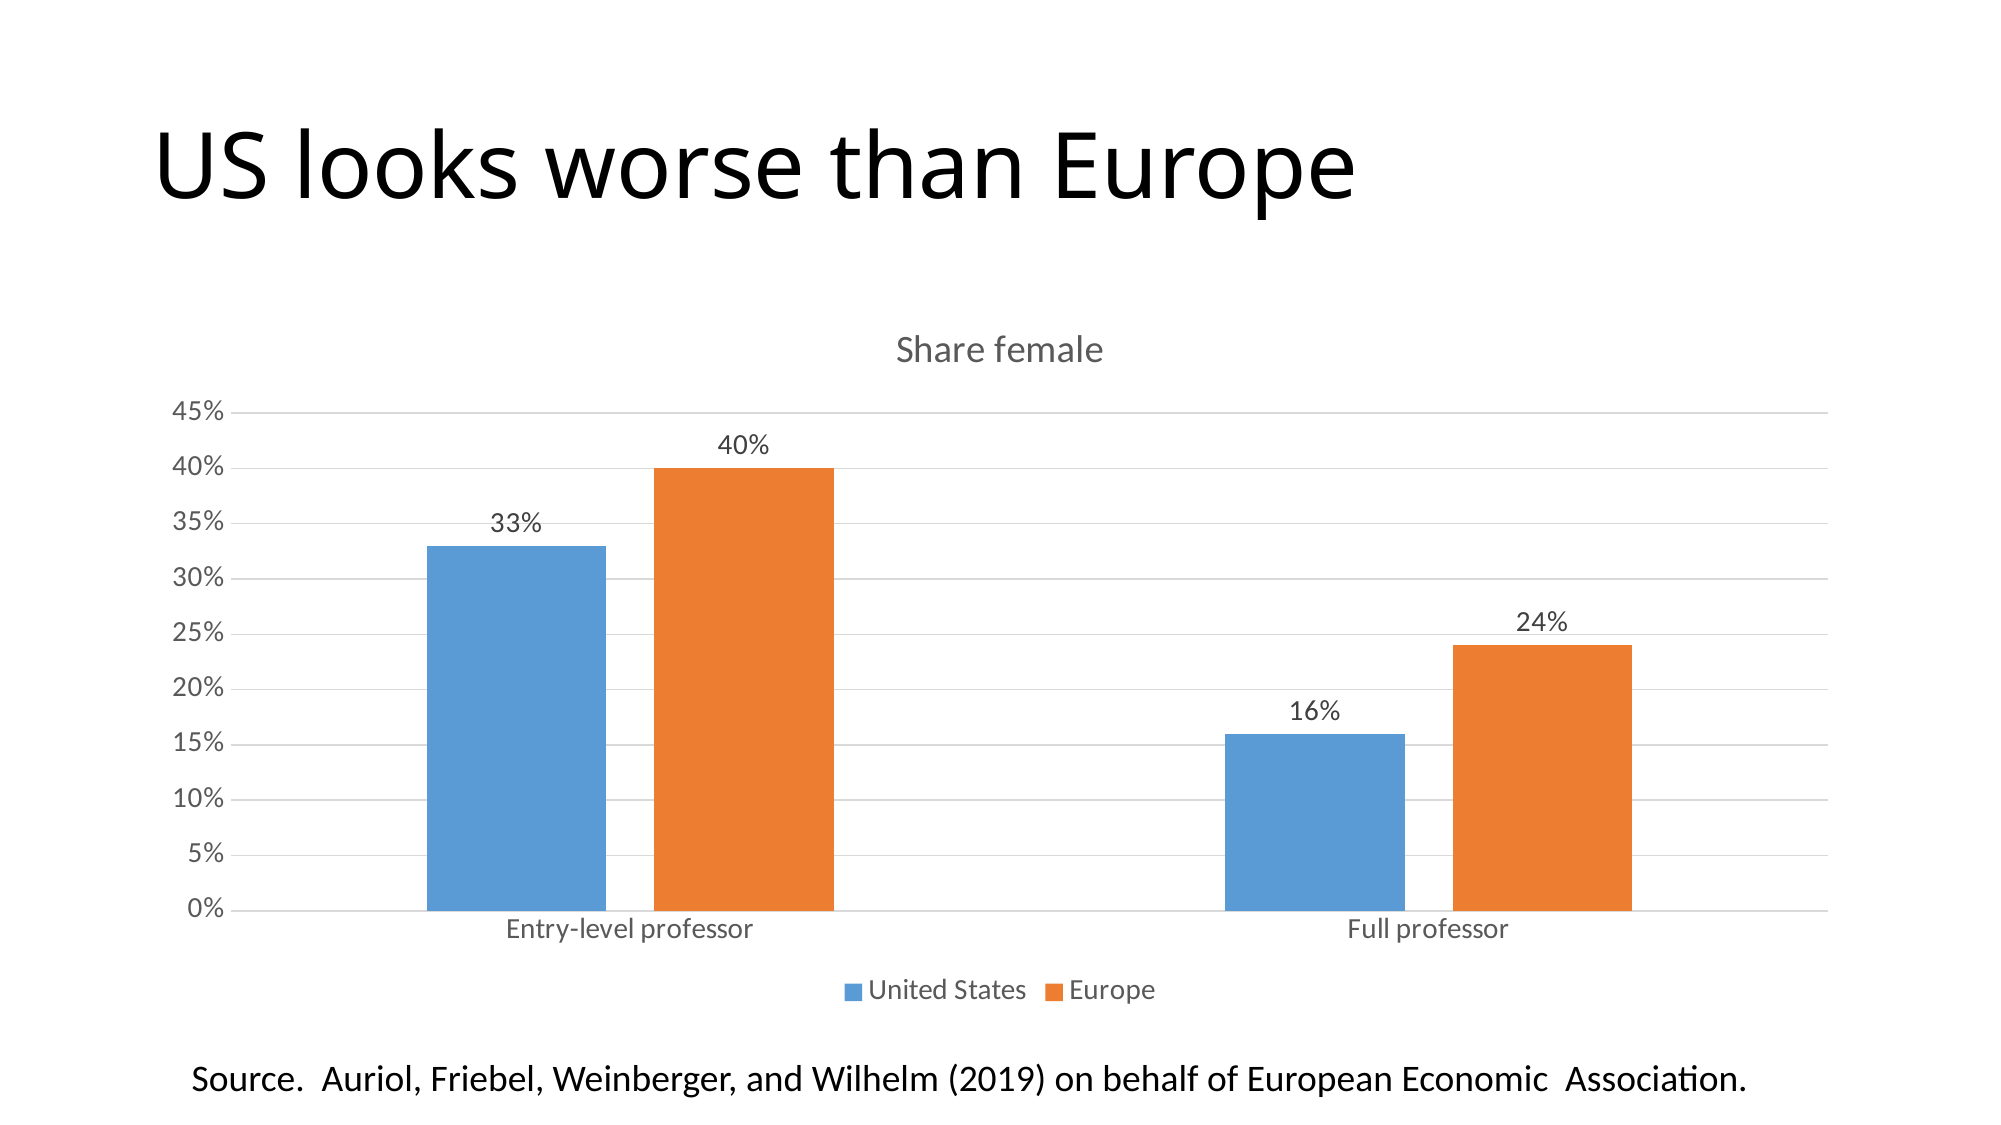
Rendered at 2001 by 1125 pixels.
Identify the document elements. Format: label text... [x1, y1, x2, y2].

text_box Source. Auriol, Friebel, Weinberger, and Wilhelm (2019) on behalf of European Economic Association. [176, 1046, 1909, 1107]
chart [137, 299, 1863, 1014]
title US looks worse than Europe [137, 59, 1863, 278]
